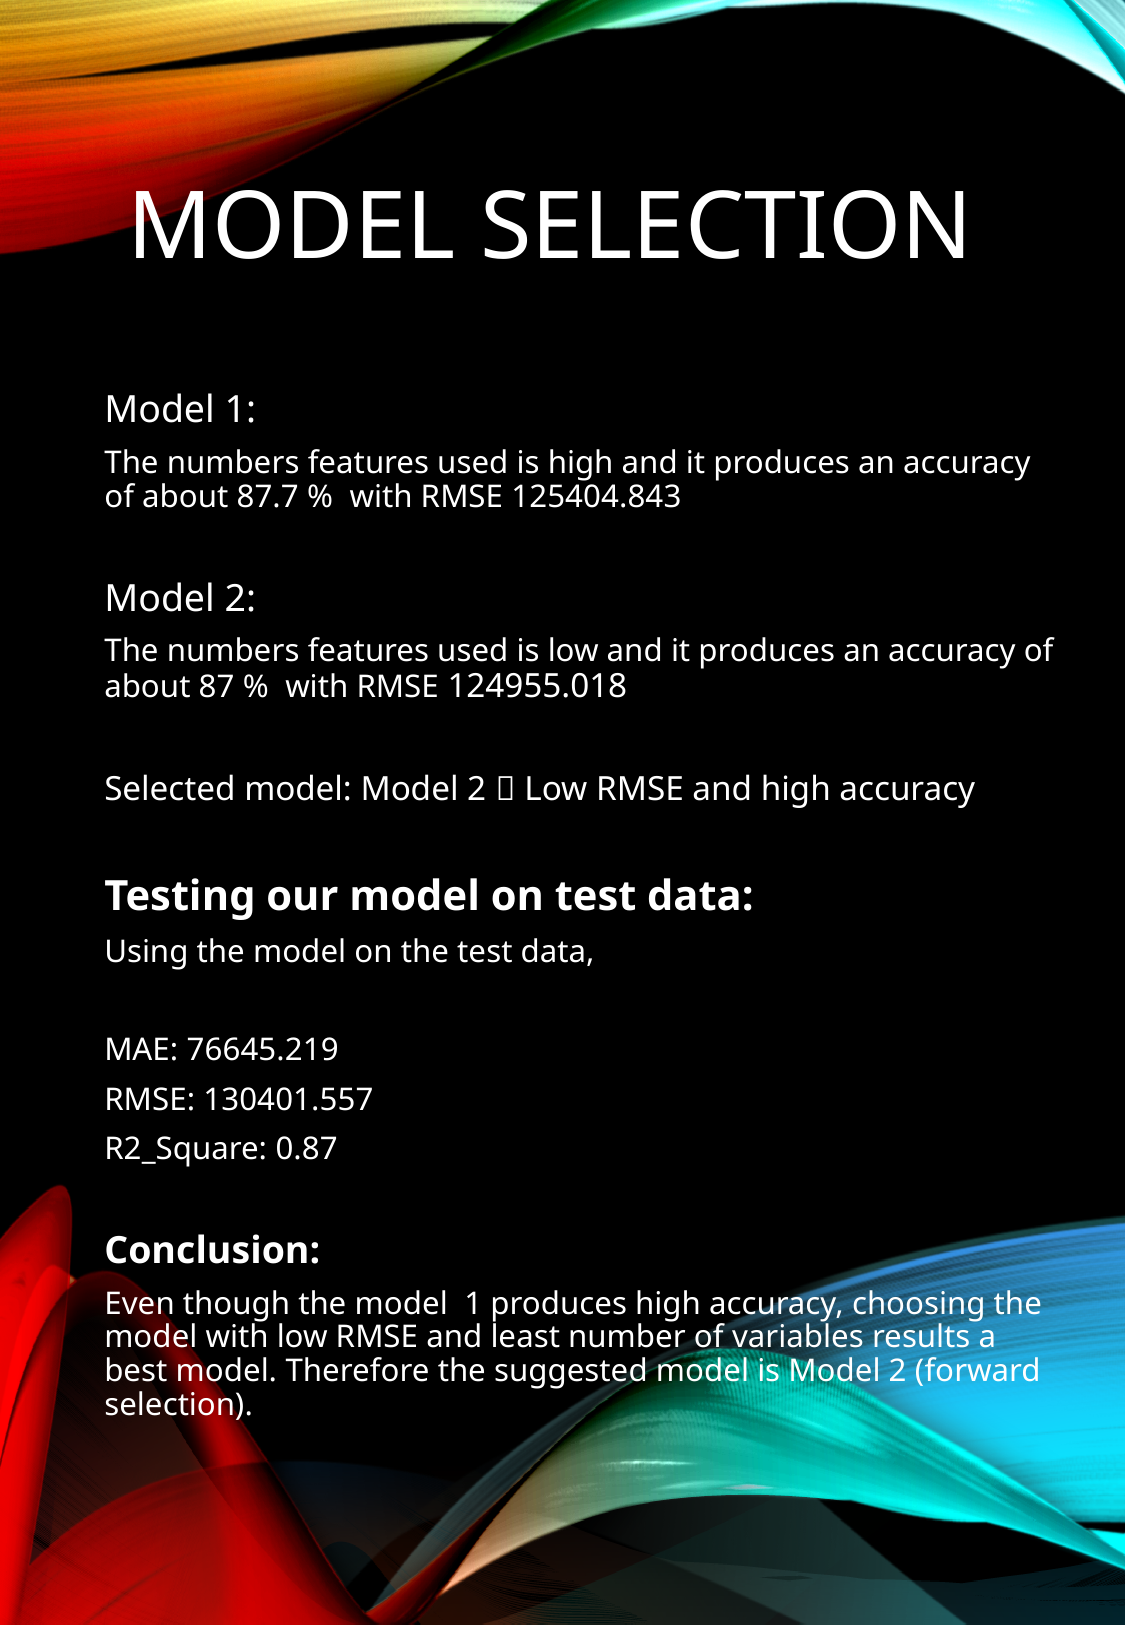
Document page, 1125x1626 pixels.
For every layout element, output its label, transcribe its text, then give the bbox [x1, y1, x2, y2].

title Model selection [112, 124, 1013, 287]
subtitle Model 1: The numbers features used is high and it produces an accuracy of about 87.7 % with RMSE 125404.843 Model 2: The numbers features used is low and it produces an accuracy of about 87 % with RMSE 124955.018 Selected model: Model 2  Low RMSE and high accuracy Testing our model on test data: Using the model on the test data, MAE: 76645.219 RMSE: 130401.557 R2_Square: 0.87 Conclusion: Even though the model 1 produces high accuracy, choosing the model with low RMSE and least number of variables results a best model. Therefore the suggested model is Model 2 (forward selection). [89, 382, 1082, 1472]
picture [0, 1183, 1125, 1625]
picture [0, 0, 1125, 257]
